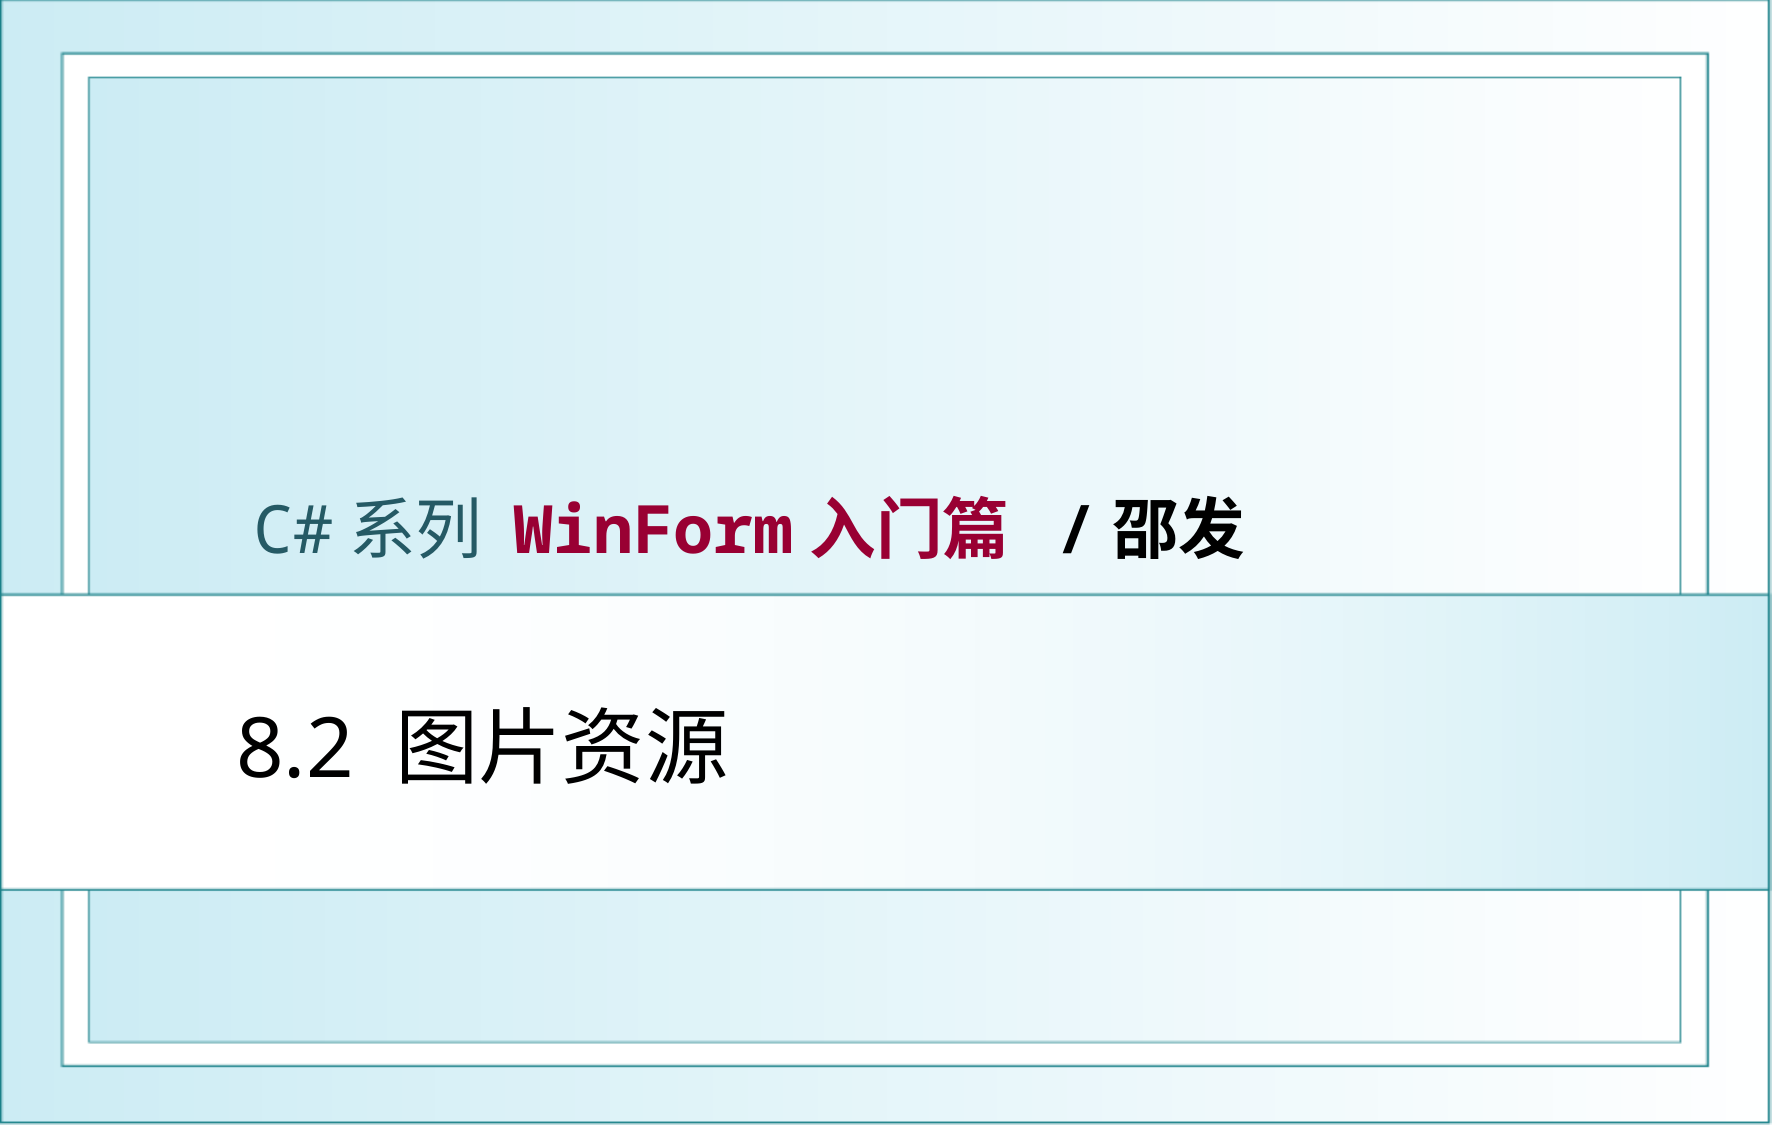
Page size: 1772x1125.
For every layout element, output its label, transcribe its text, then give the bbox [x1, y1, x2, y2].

picture [0, 0, 1772, 1125]
subtitle C#系列 WinForm入门篇 /邵发 [118, 385, 1501, 575]
title 8.2 图片资源 [221, 612, 1610, 875]
